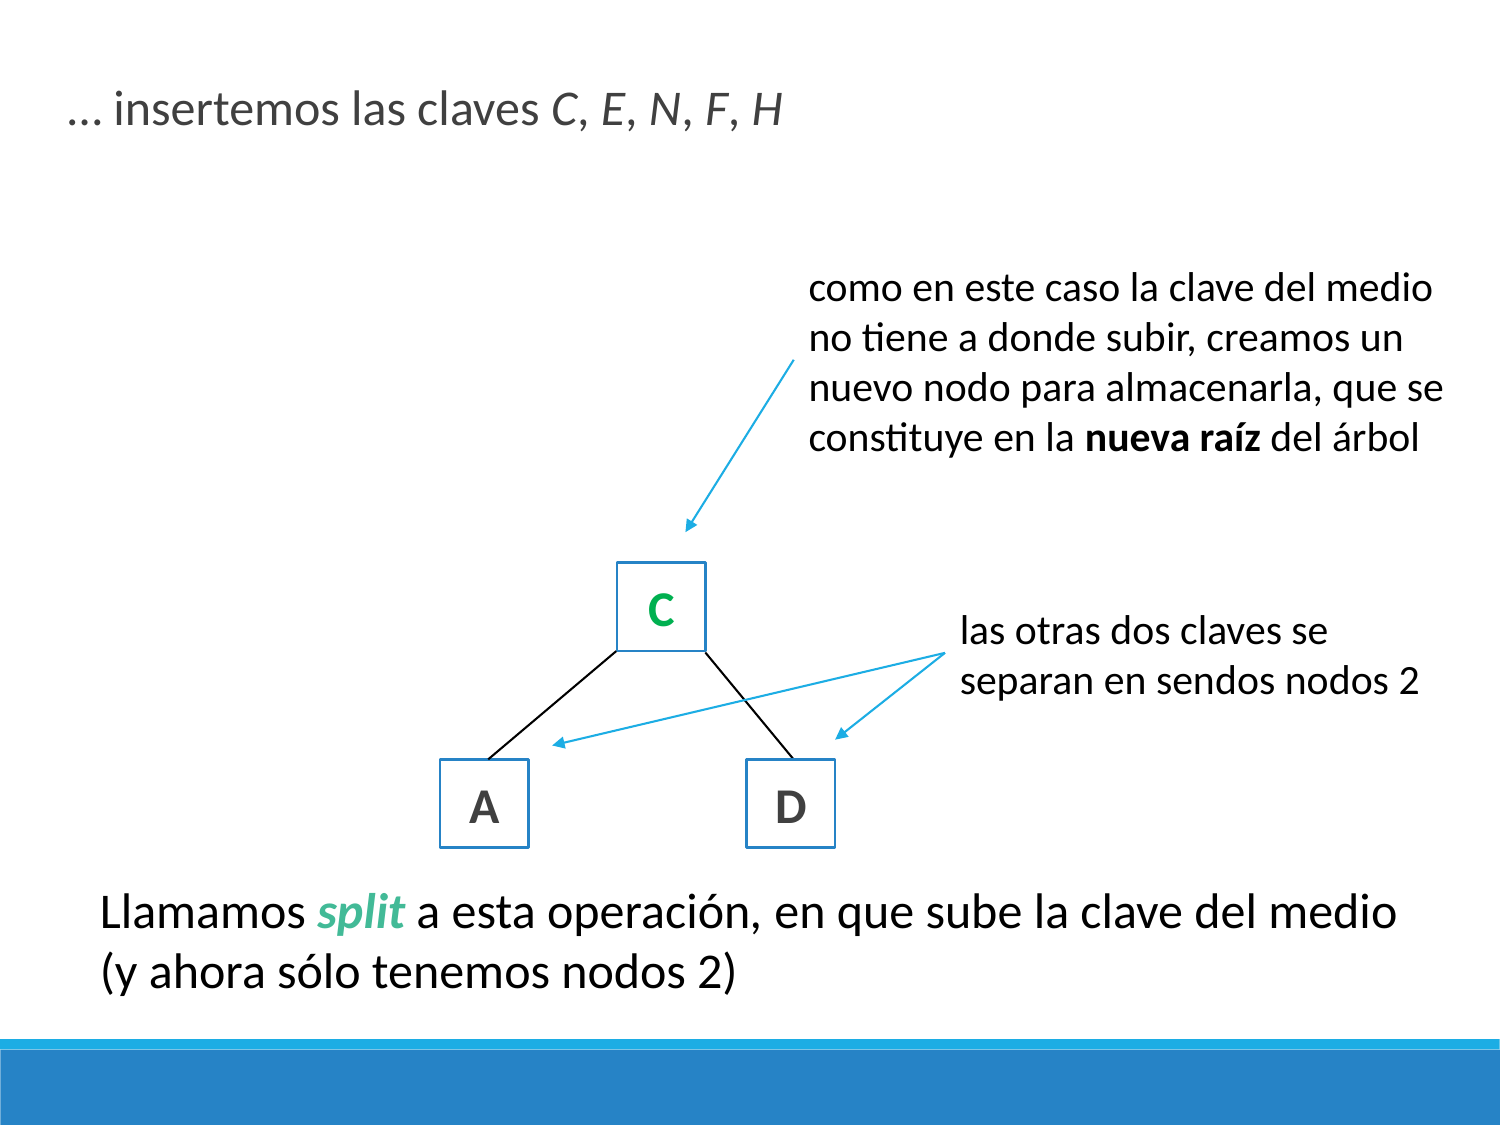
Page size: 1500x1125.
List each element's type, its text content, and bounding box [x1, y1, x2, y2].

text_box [551, 653, 835, 746]
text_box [684, 360, 792, 533]
text_box C [616, 561, 707, 650]
text_box Llamamos split a esta operación, en que sube la clave del medio (y ahora sólo tenemos nodos 2) [85, 871, 1417, 1007]
text_box D [745, 758, 836, 849]
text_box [834, 652, 946, 741]
text_box las otras dos claves se separan en sendos nodos 2 [945, 595, 1442, 711]
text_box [487, 650, 617, 760]
text_box A [439, 758, 530, 849]
list … insertemos las claves C, E, N, F, H [37, 37, 1463, 1000]
text_box como en este caso la clave del medio no tiene a donde subir, creamos un nuevo nodo para almacenarla, que se constituye en la nueva raíz del árbol [793, 252, 1460, 468]
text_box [704, 753, 795, 760]
